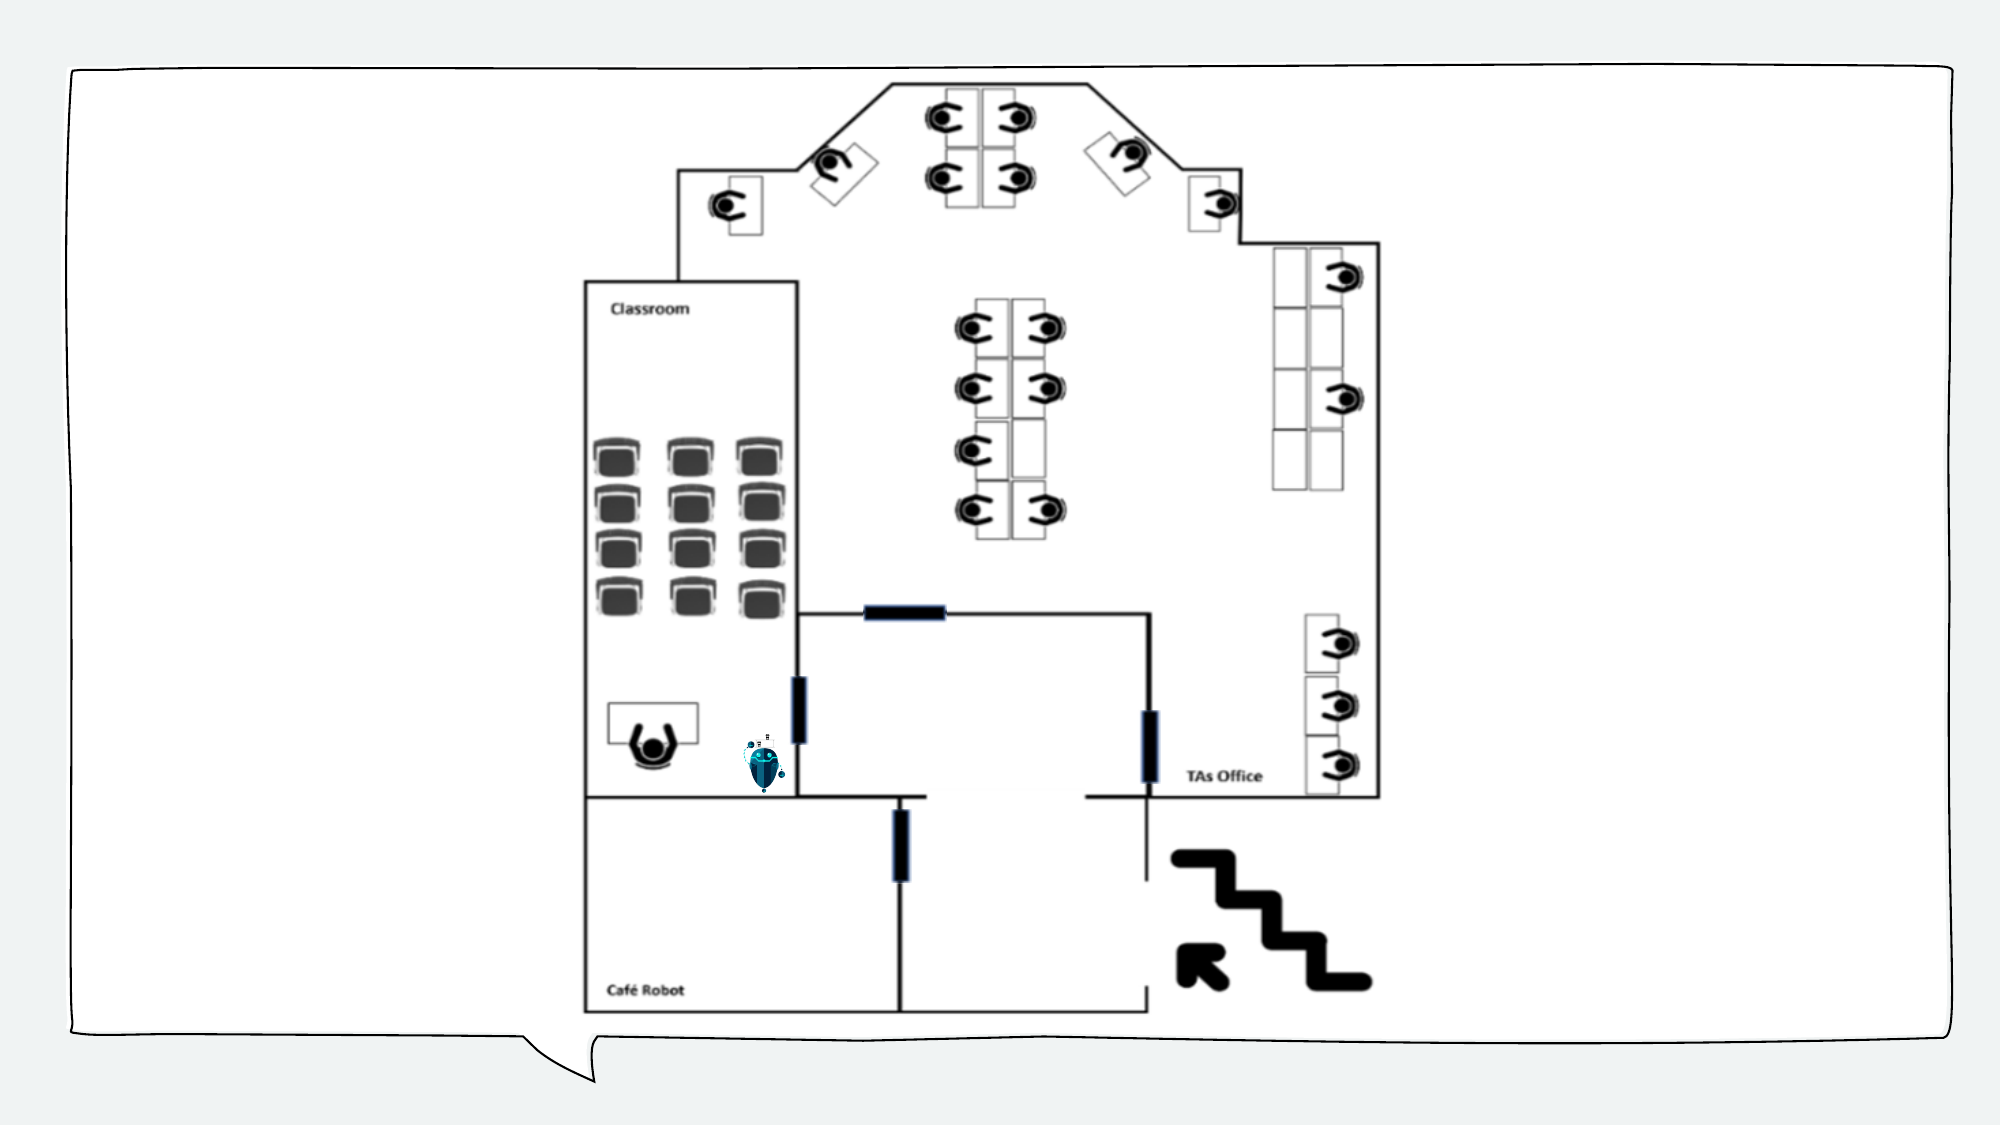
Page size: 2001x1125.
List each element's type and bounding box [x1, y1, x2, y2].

picture [564, 73, 1436, 1029]
